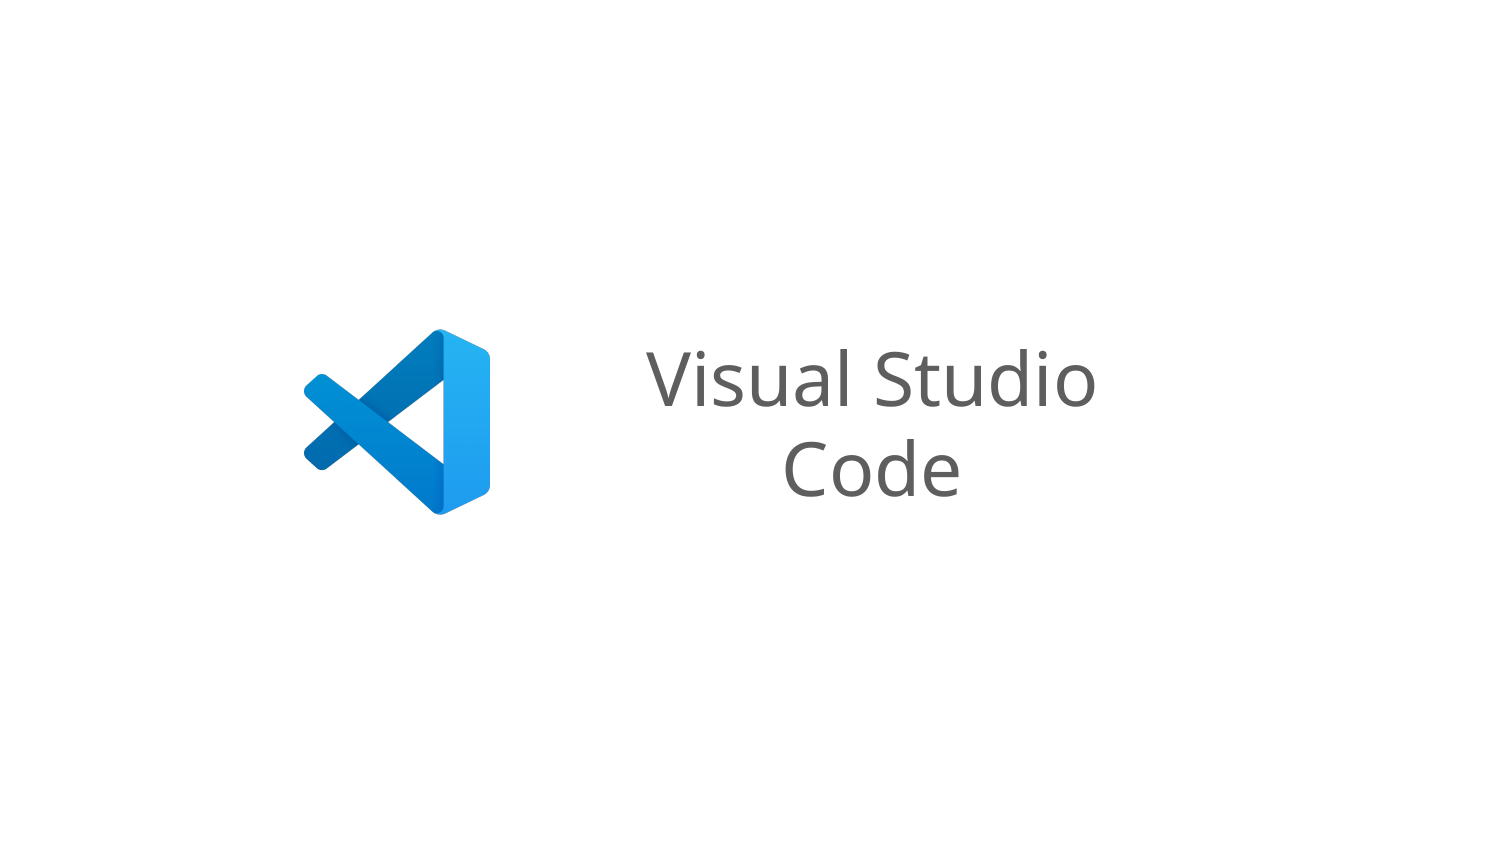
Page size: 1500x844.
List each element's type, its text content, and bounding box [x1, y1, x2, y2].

text_box Visual Studio Code [549, 328, 1196, 515]
picture [304, 328, 490, 515]
